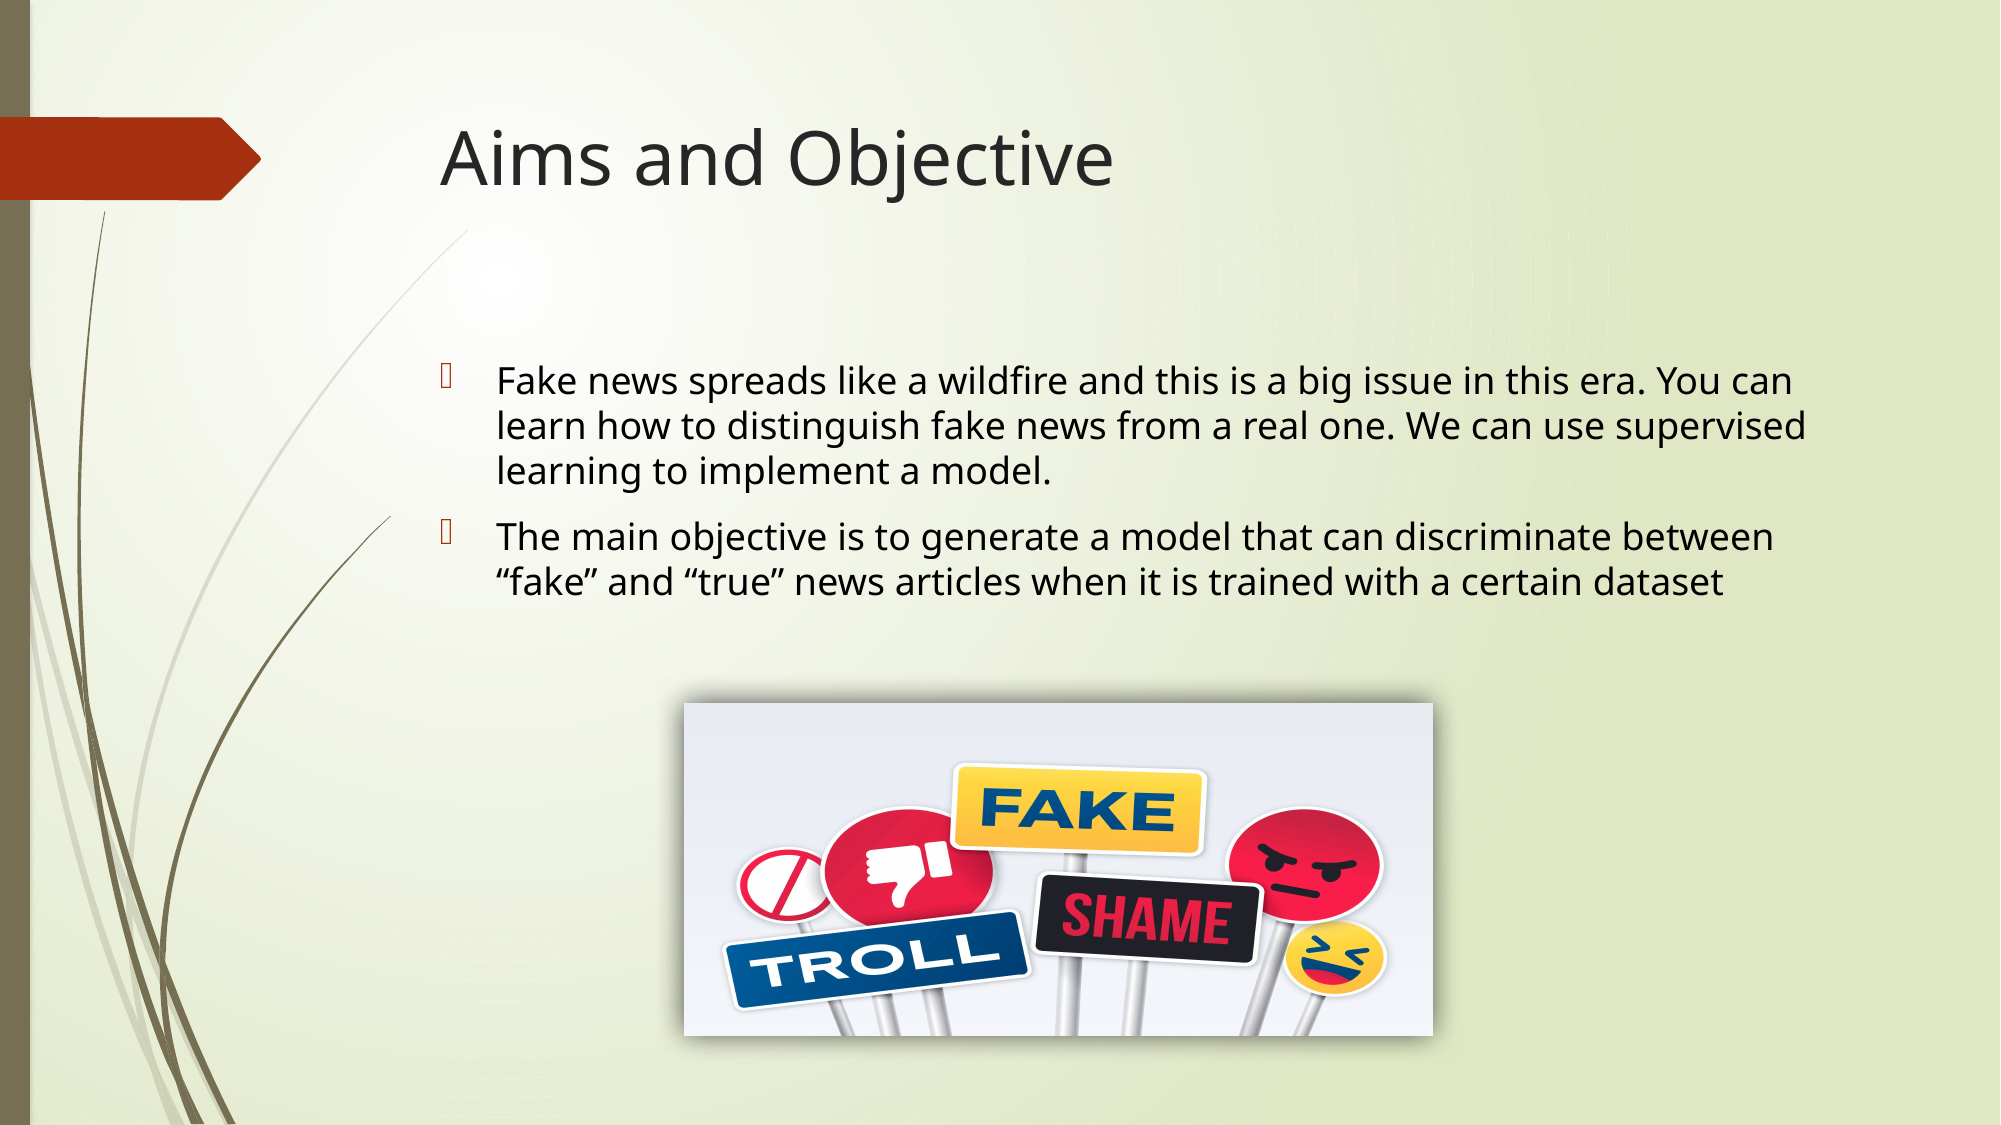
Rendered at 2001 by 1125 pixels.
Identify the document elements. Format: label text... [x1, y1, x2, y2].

picture [684, 703, 1433, 1037]
list Fake news spreads like a wildfire and this is a big issue in this era. You can learn how to distinguish fake news from a real one. We can use supervised learning to implement a model. The main objective is to generate a model that can discriminate between “fake” and “true” news articles when it is trained with a certain dataset [424, 349, 1888, 970]
title Aims and Objective [425, 102, 1888, 313]
